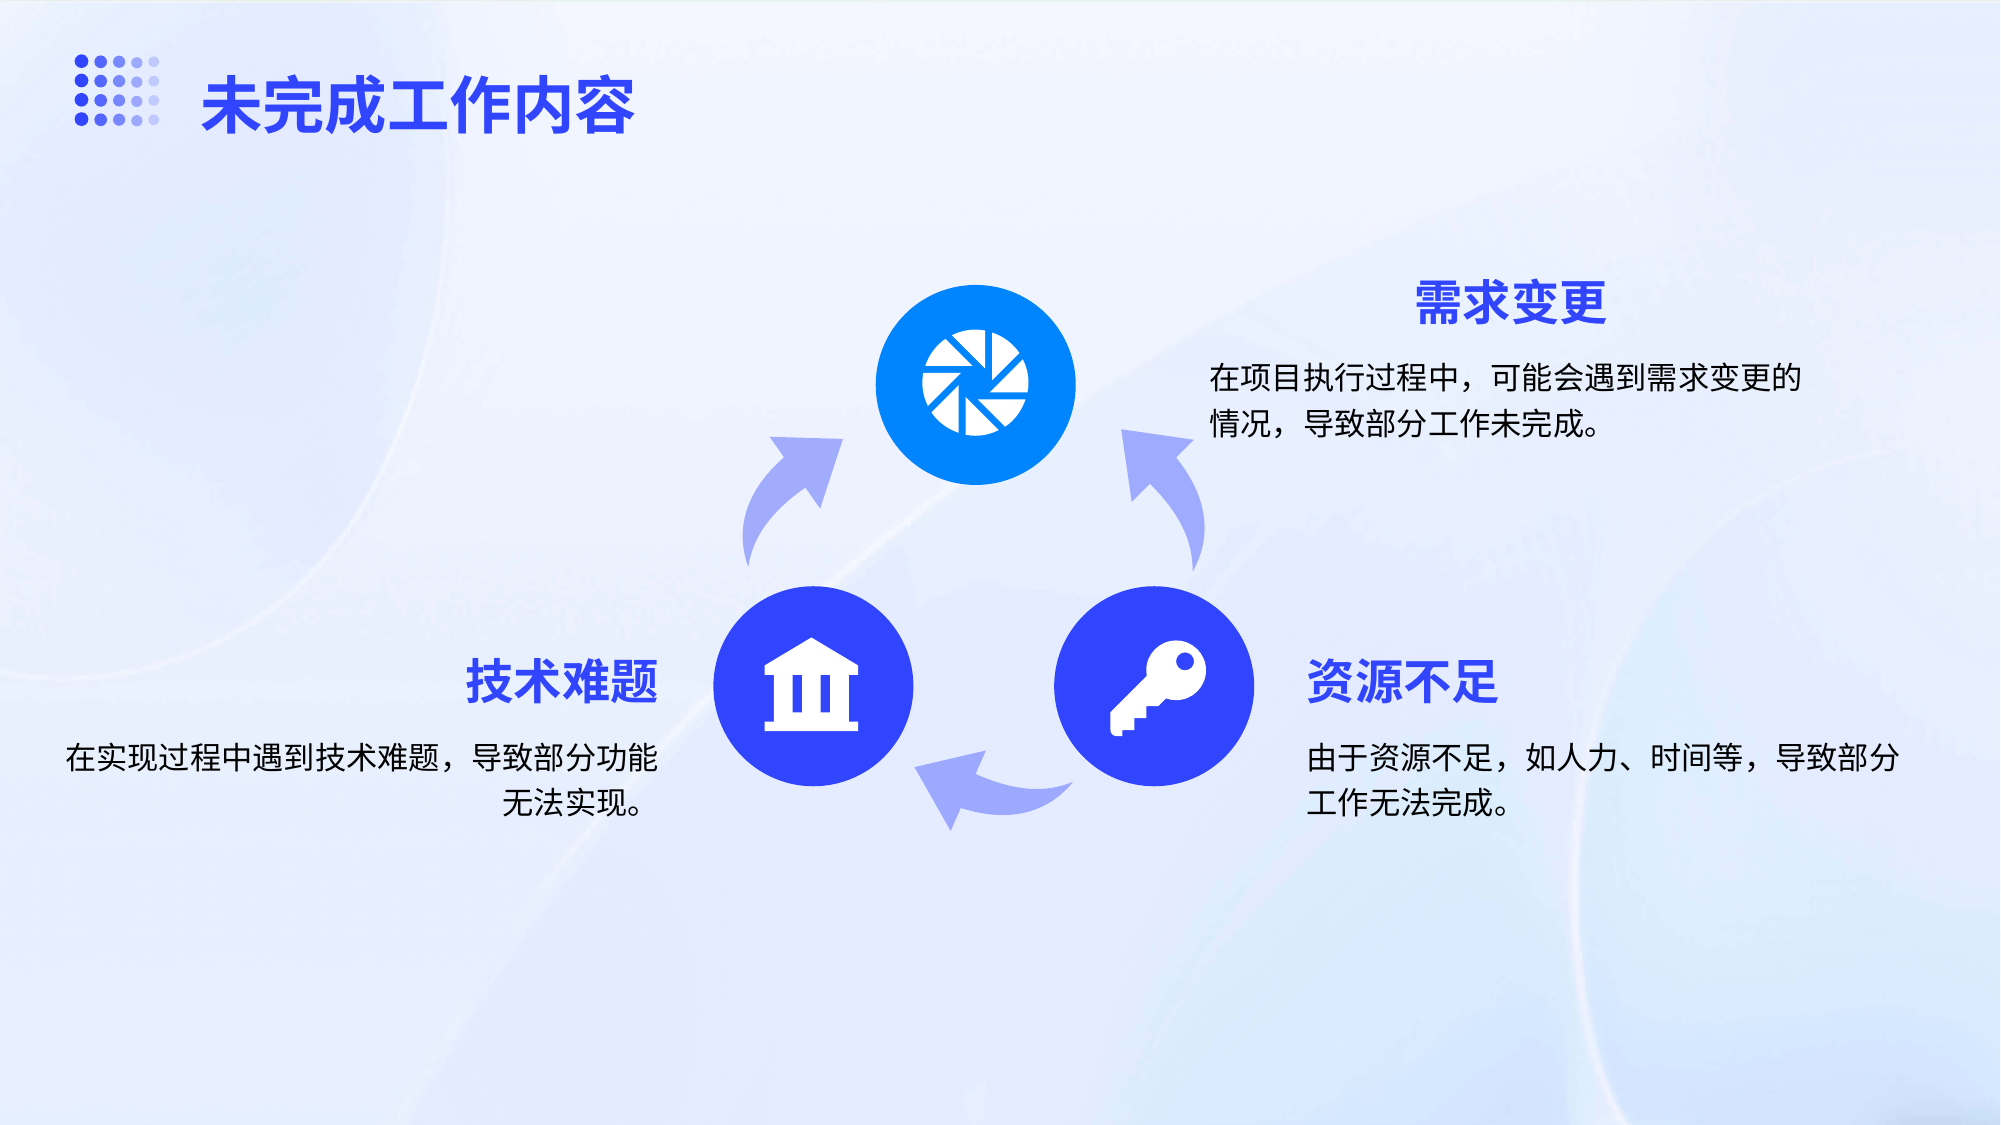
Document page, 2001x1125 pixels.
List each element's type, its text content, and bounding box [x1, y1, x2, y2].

text_box [1110, 640, 1207, 737]
text_box [951, 329, 986, 369]
text_box 由于资源不足，如人力、时间等，导致部分工作无法完成。 [1287, 721, 1929, 830]
text_box 技术难题 [0, 630, 679, 719]
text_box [74, 15, 1821, 166]
text_box 在实现过程中遇到技术难题，导致部分功能无法实现。 [36, 721, 678, 830]
text_box [914, 750, 1073, 831]
text_box [992, 332, 1020, 381]
text_box [965, 397, 999, 436]
text_box [925, 338, 973, 366]
text_box 资源不足 [1287, 630, 2000, 719]
text_box [764, 637, 859, 732]
text_box [1054, 586, 1255, 787]
text_box [977, 399, 1026, 427]
text_box [922, 372, 962, 407]
text_box 需求变更 [1140, 250, 1883, 340]
text_box 在项目执行过程中，可能会遇到需求变更的情况，导致部分工作未完成。 [1190, 341, 1832, 451]
text_box [989, 359, 1029, 393]
text_box [742, 436, 843, 567]
text_box [1121, 429, 1205, 572]
text_box [713, 586, 914, 787]
text_box [875, 284, 1076, 485]
picture [0, 0, 2001, 1125]
text_box [931, 385, 959, 433]
